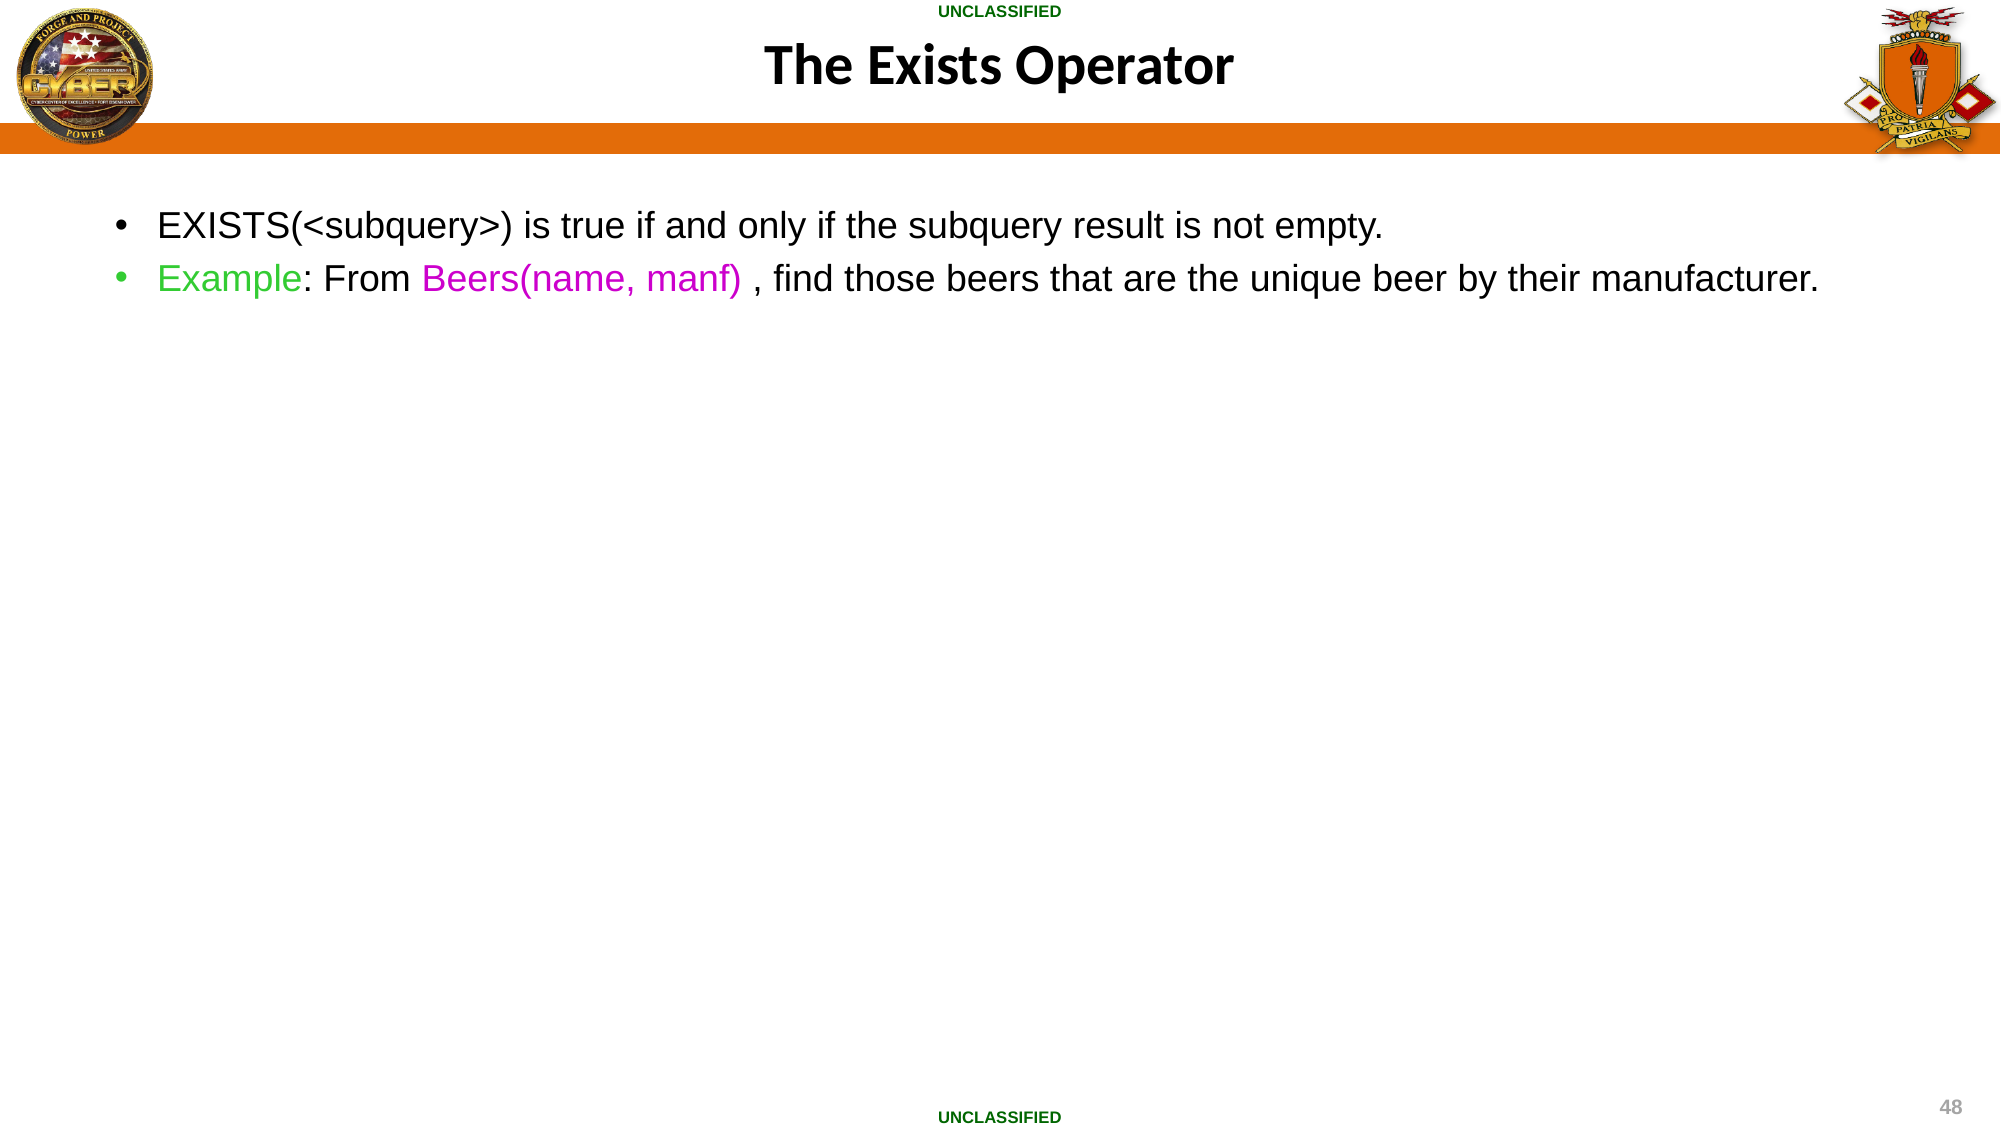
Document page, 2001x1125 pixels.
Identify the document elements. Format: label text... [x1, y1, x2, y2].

picture [1805, 0, 2001, 169]
title The Exists Operator [0, 0, 2000, 124]
list EXISTS(<subquery>) is true if and only if the subquery result is not empty. Example: From Beers(name, manf) , find those beers that are the unique beer by their manufacturer. [99, 193, 1900, 1005]
picture [3, 124, 166, 181]
